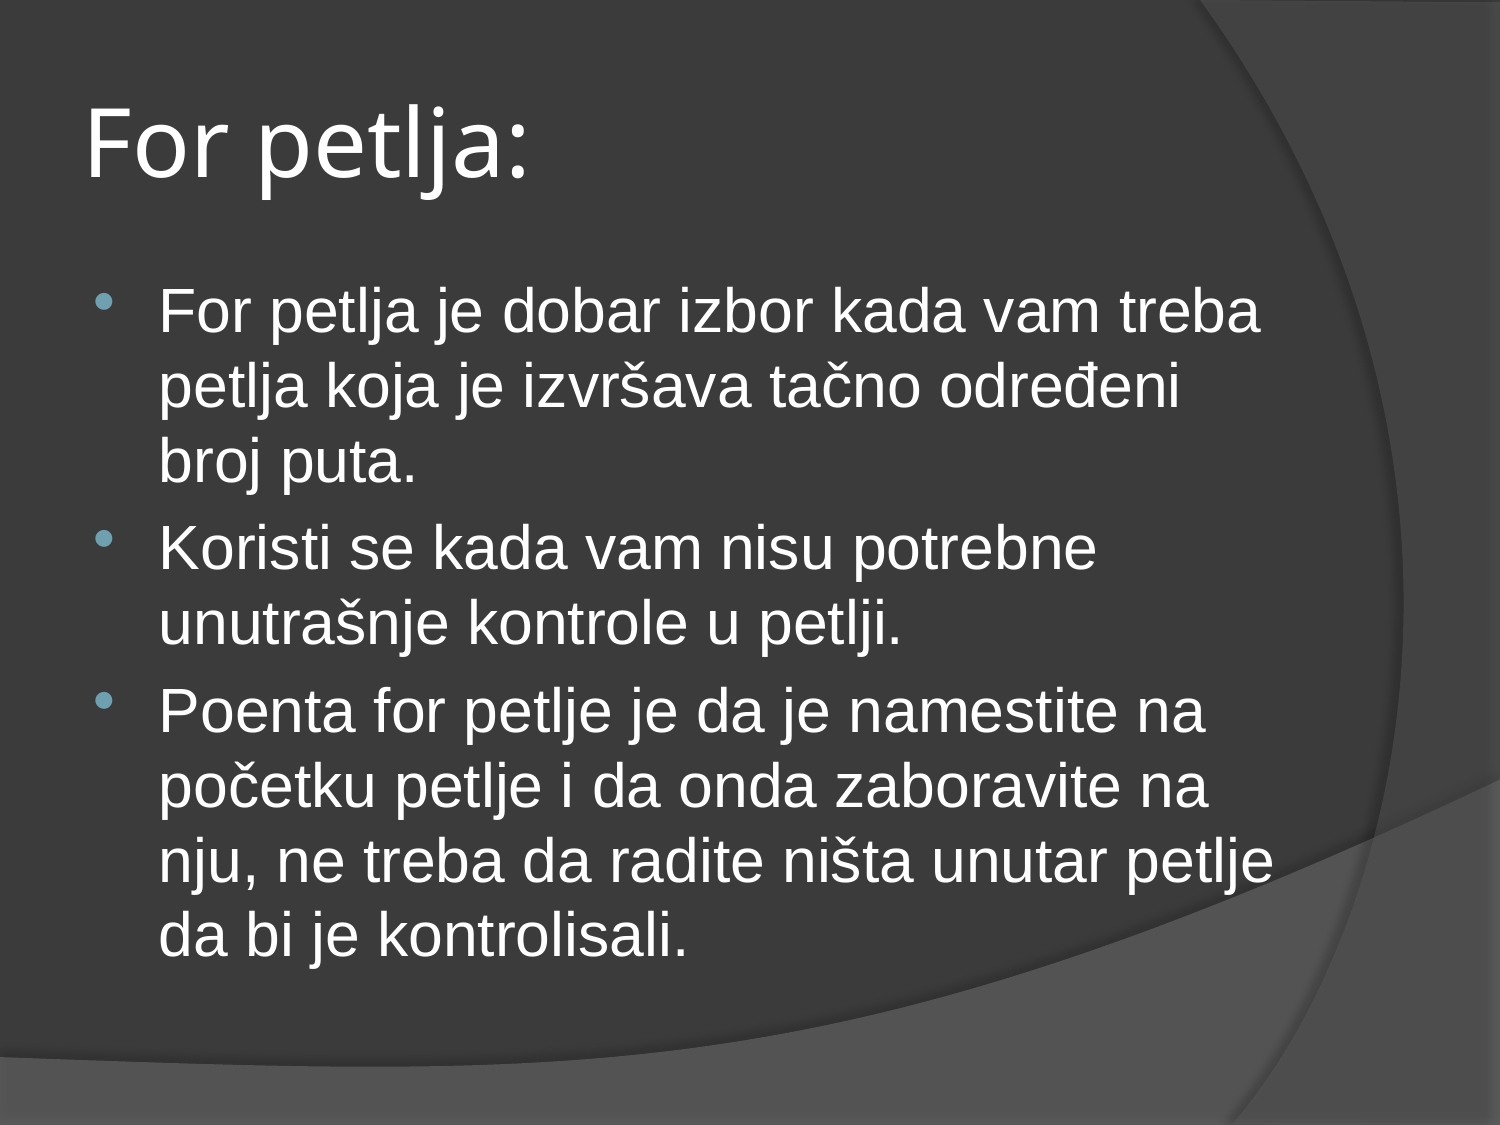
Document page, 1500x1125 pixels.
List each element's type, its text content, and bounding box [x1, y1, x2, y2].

title For petlja: [75, 45, 1300, 233]
list For petlja je dobar izbor kada vam treba petlja koja je izvršava tačno određeni broj puta. Koristi se kada vam nisu potrebne unutrašnje kontrole u petlji. Poenta for petlje je da je namestite na početku petlje i da onda zaboravite na nju, ne treba da radite ništa unutar petlje da bi je kontrolisali. [75, 262, 1300, 1005]
